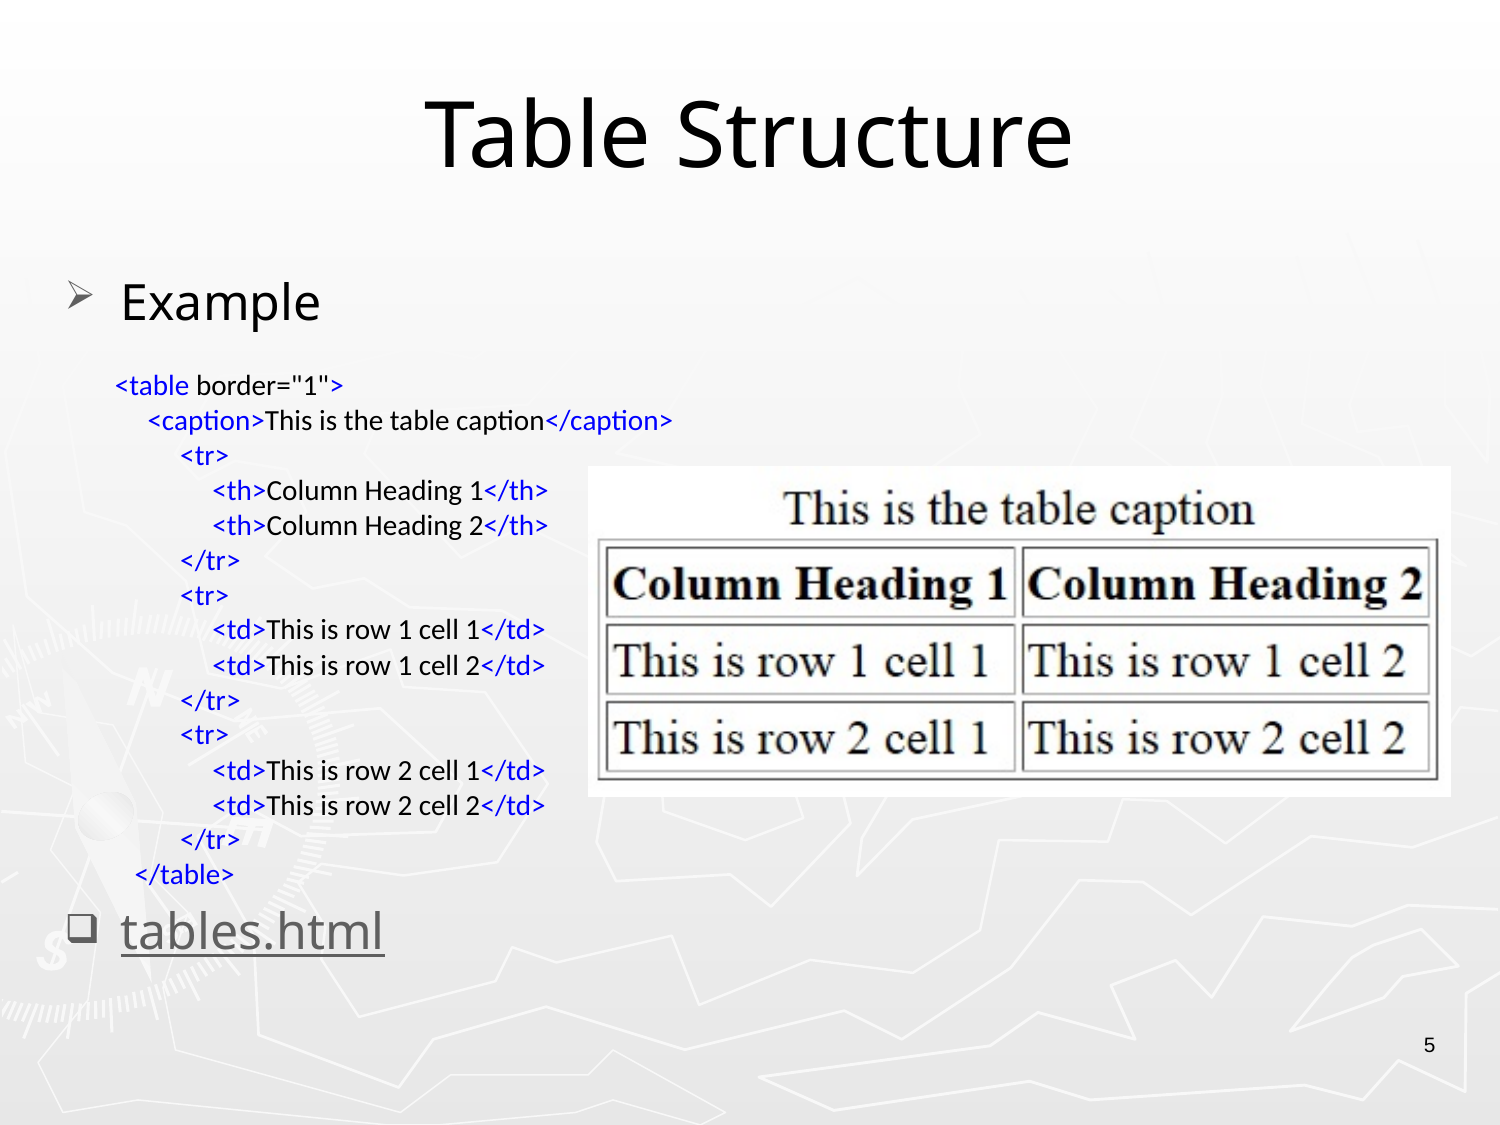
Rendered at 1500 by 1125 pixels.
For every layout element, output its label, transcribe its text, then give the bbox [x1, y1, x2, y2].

list Example tables.html [49, 262, 1451, 1001]
title Table Structure [49, 37, 1451, 225]
slide_number 5 [1074, 1024, 1451, 1103]
picture [588, 465, 1452, 797]
text_box <table border="1"> <caption>This is the table caption</caption> <tr> <th>Column Heading 1</th> <th>Column Heading 2</th> </tr> <tr> <td>This is row 1 cell 1</td> <td>This is row 1 cell 2</td> </tr> <tr> <td>This is row 2 cell 1</td> <td>This is row 2 cell 2</td> </tr> </table> [100, 358, 703, 898]
